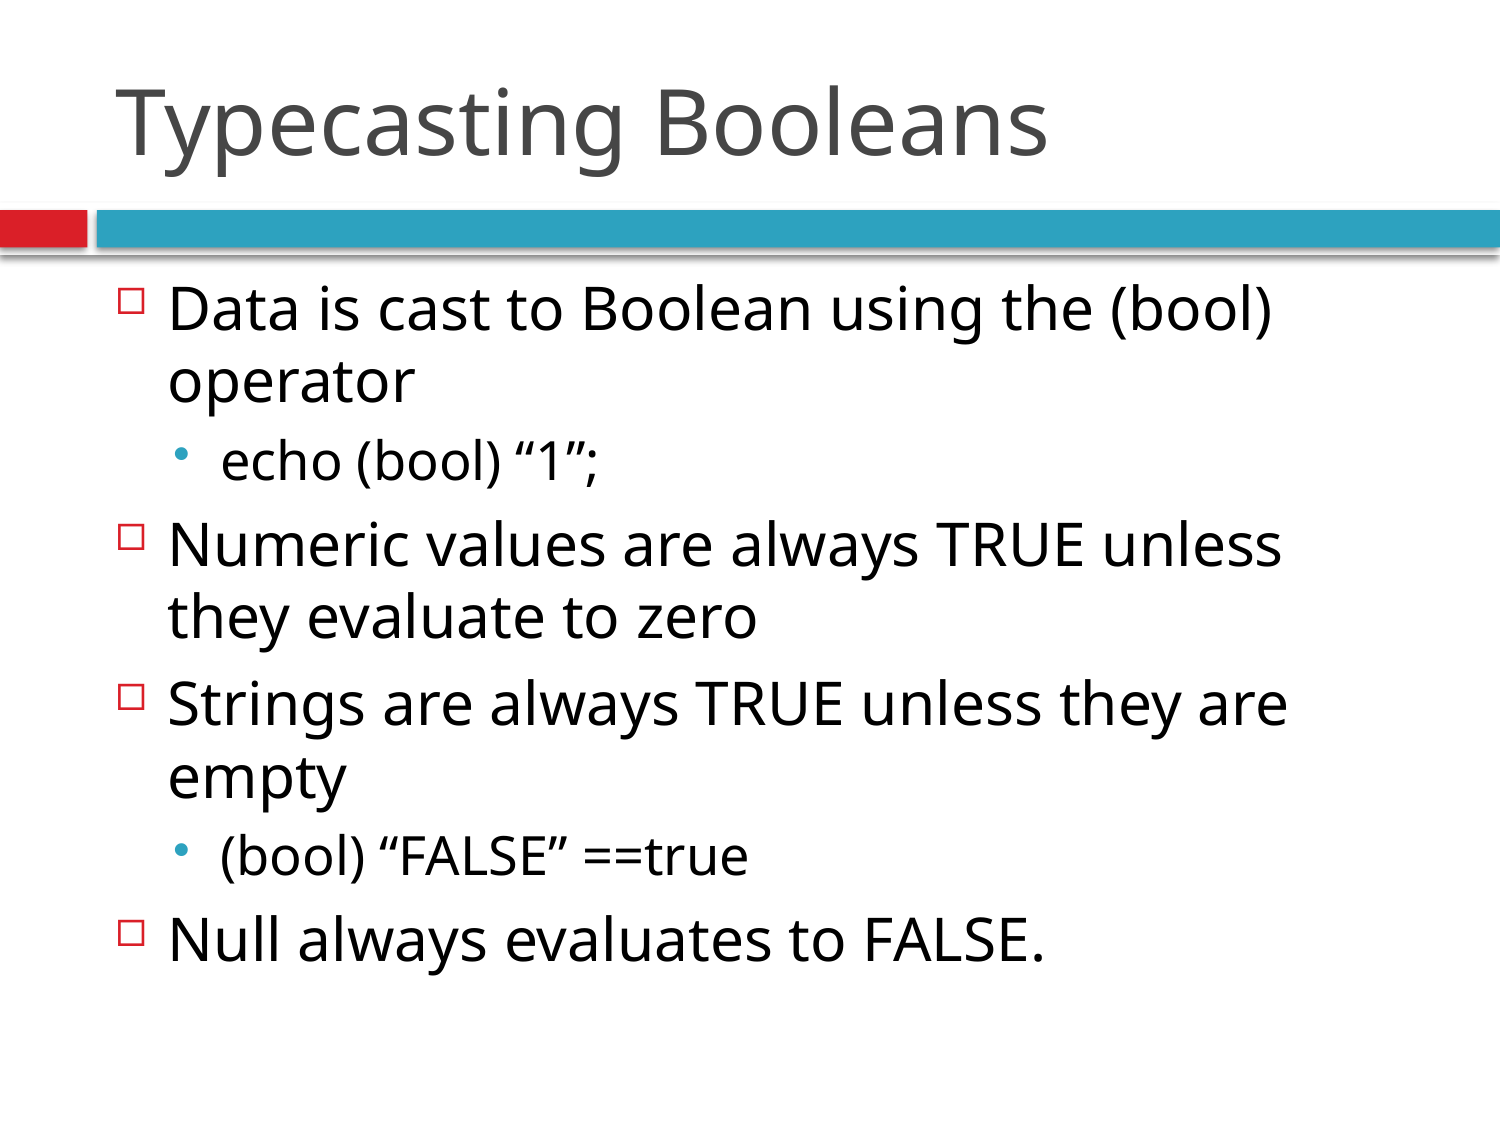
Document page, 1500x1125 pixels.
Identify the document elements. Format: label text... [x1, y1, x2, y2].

title Typecasting Booleans [100, 37, 1438, 200]
list Data is cast to Boolean using the (bool) operator echo (bool) “1”; Numeric values are always TRUE unless they evaluate to zero Strings are always TRUE unless they are empty (bool) “FALSE” ==true Null always evaluates to FALSE. [100, 262, 1438, 1000]
